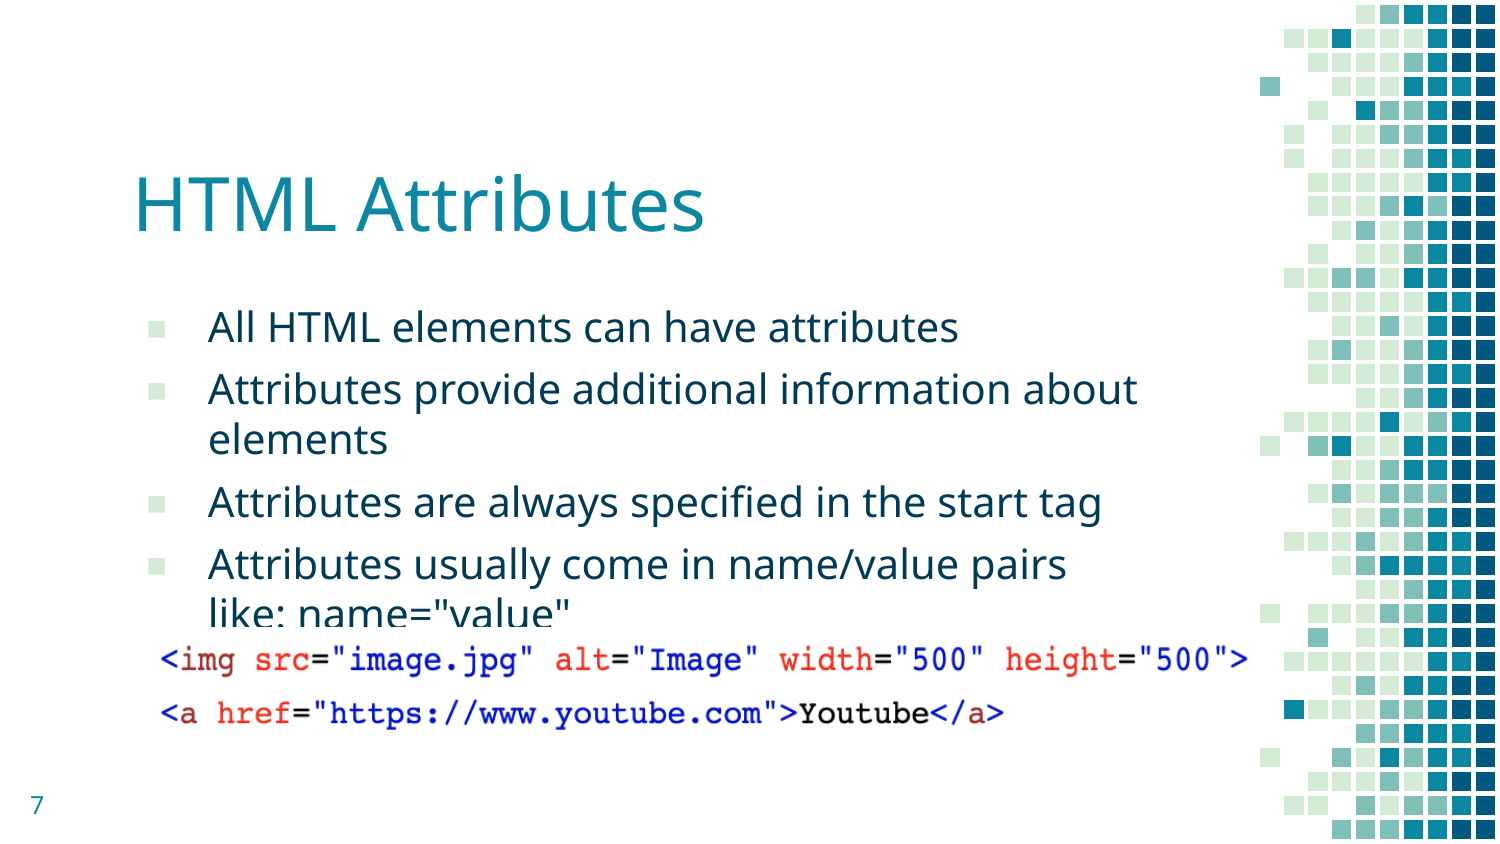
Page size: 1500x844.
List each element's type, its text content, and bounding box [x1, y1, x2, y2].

text_box All HTML elements can have attributes Attributes provide additional information about elements Attributes are always specified in the start tag Attributes usually come in name/value pairs like: name="value" [117, 285, 1227, 775]
picture [147, 626, 1263, 742]
slide_number 7 [15, 774, 105, 839]
title HTML Attributes [117, 121, 1227, 262]
